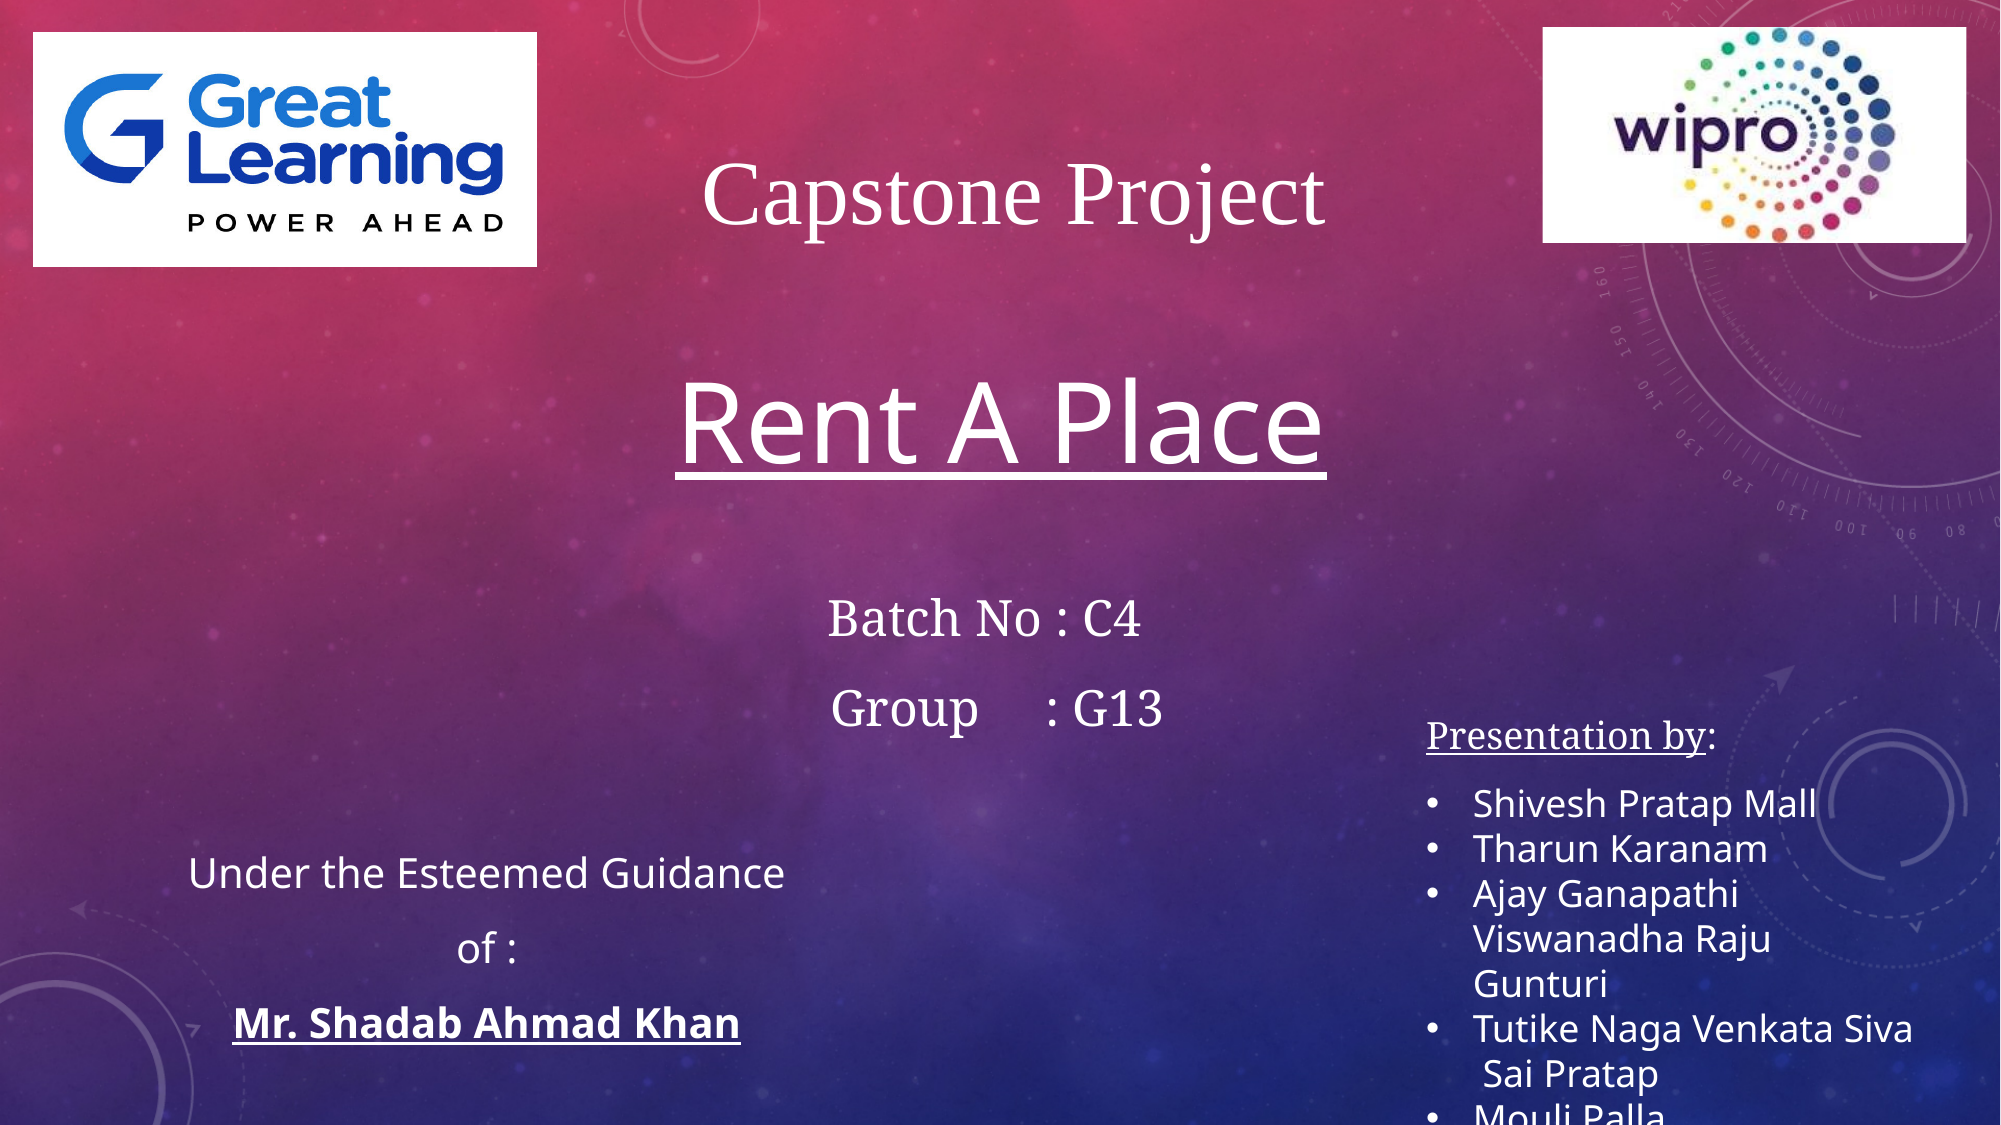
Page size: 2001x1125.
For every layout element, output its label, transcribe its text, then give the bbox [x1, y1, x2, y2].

text_box Under the Esteemed Guidance of : Mr. Shadab Ahmad Khan [150, 814, 824, 1055]
text_box [1542, 27, 1967, 243]
text_box Capstone Project [686, 125, 1348, 251]
text_box Batch No : C4 Group : G13 [760, 548, 1209, 744]
picture [0, 0, 2001, 1125]
text_box Rent A Place [657, 343, 1345, 494]
text_box Presentation by: Shivesh Pratap Mall Tharun Karanam Ajay Ganapathi Viswanadha Raju Gunturi Tutike Naga Venkata Siva Sai Pratap Mouli Palla [1411, 682, 1931, 1125]
